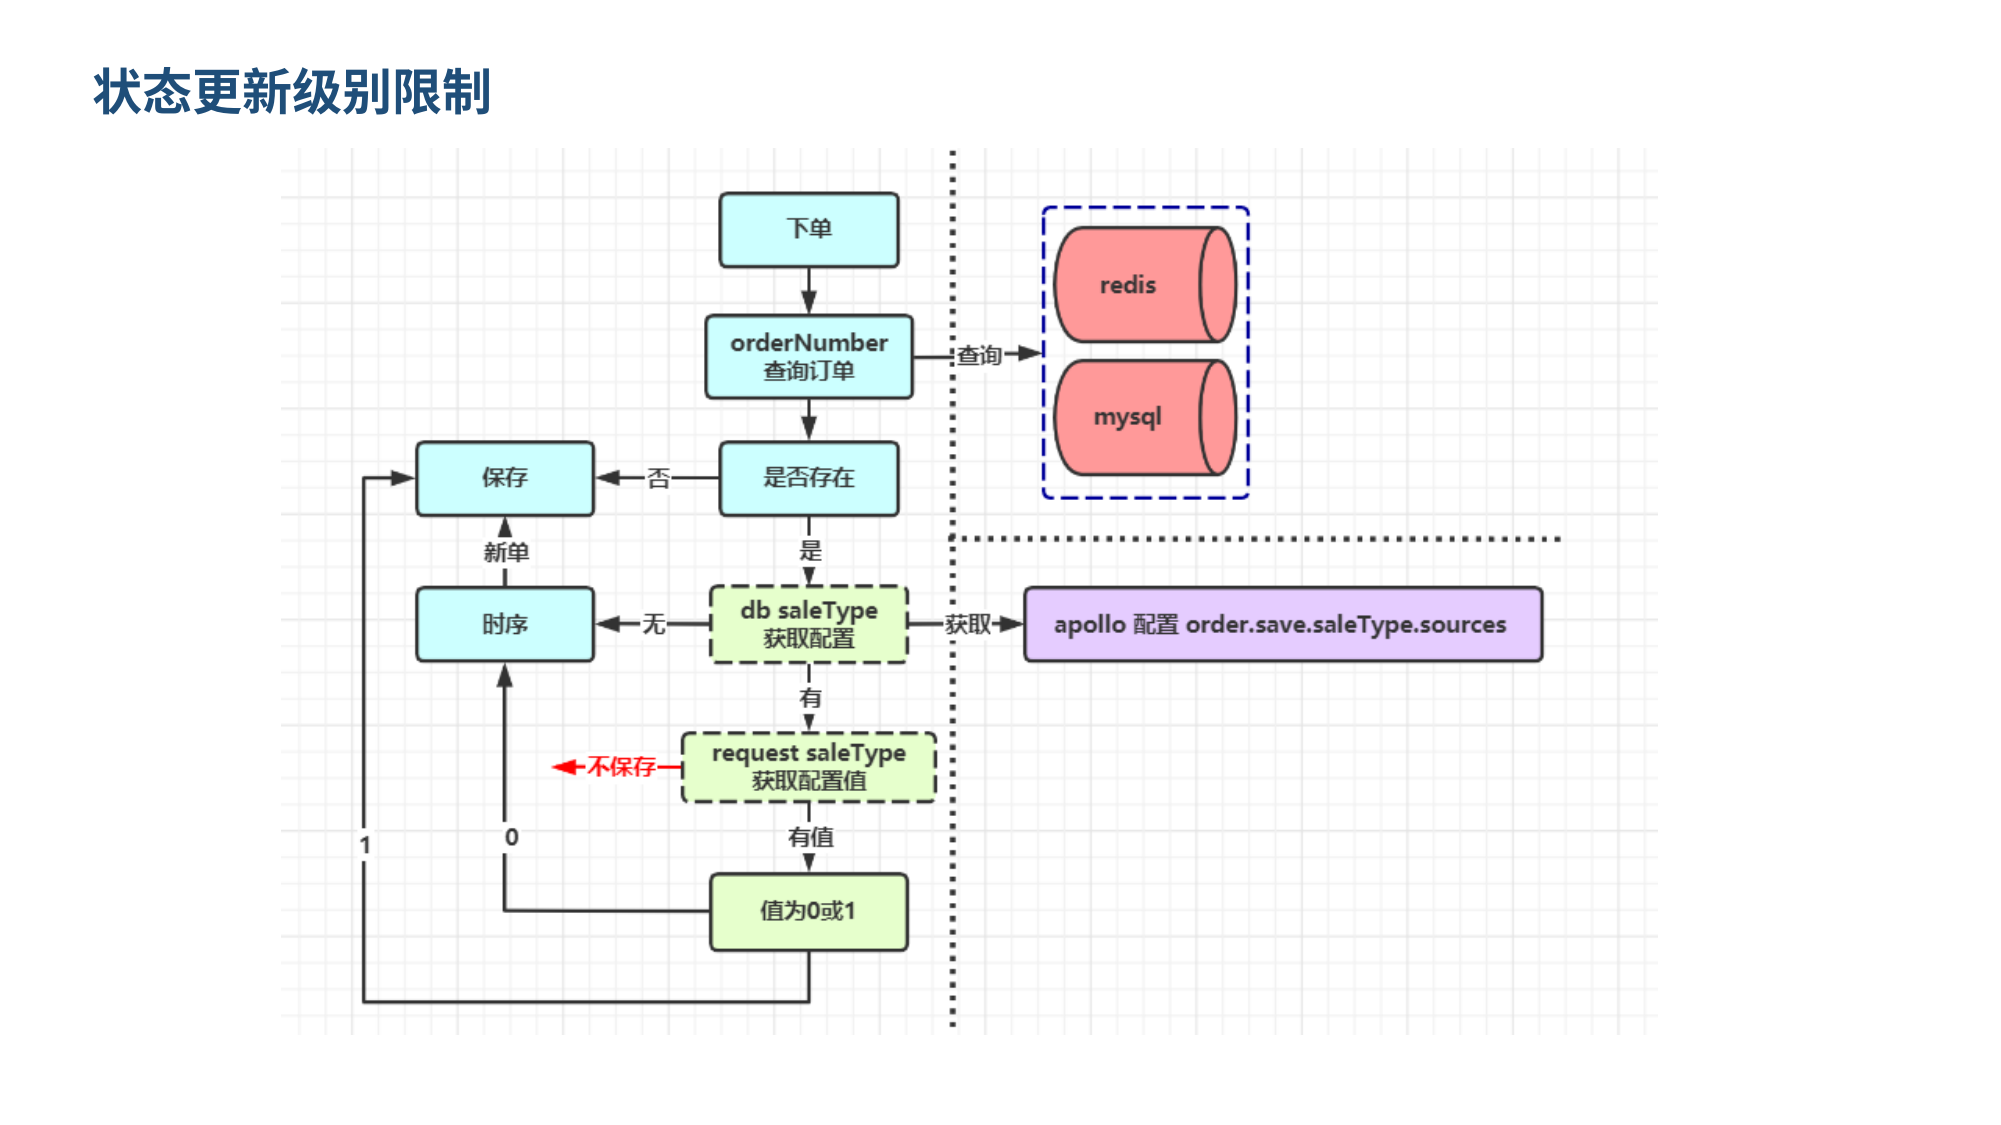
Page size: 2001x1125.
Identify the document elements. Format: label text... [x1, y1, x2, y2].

title 状态更新级别限制 [77, 47, 1184, 129]
picture [281, 148, 1658, 1035]
